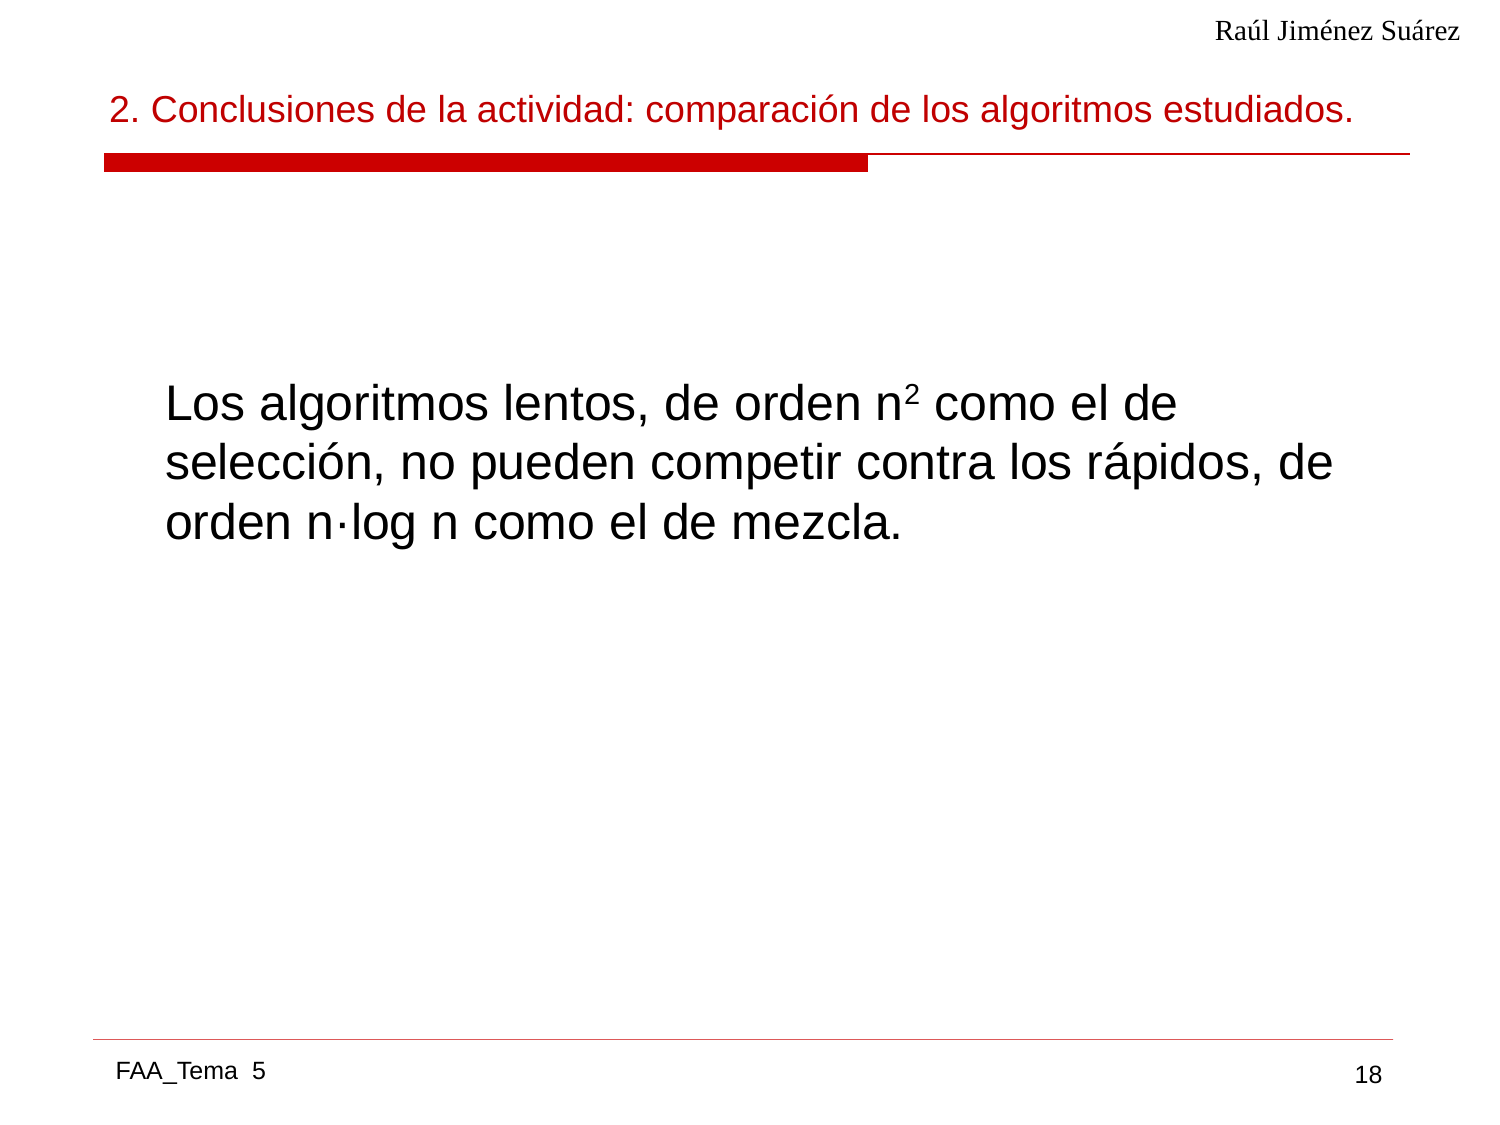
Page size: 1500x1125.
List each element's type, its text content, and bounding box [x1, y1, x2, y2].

text_box Raúl Jiménez Suárez [1200, 4, 1500, 54]
list Los algoritmos lentos, de orden n2 como el de selección, no pueden competir contra los rápidos, de orden n·log n como el de mezcla. [149, 362, 1402, 988]
title 2. Conclusiones de la actividad: comparación de los algoritmos estudiados. [93, 49, 1407, 138]
